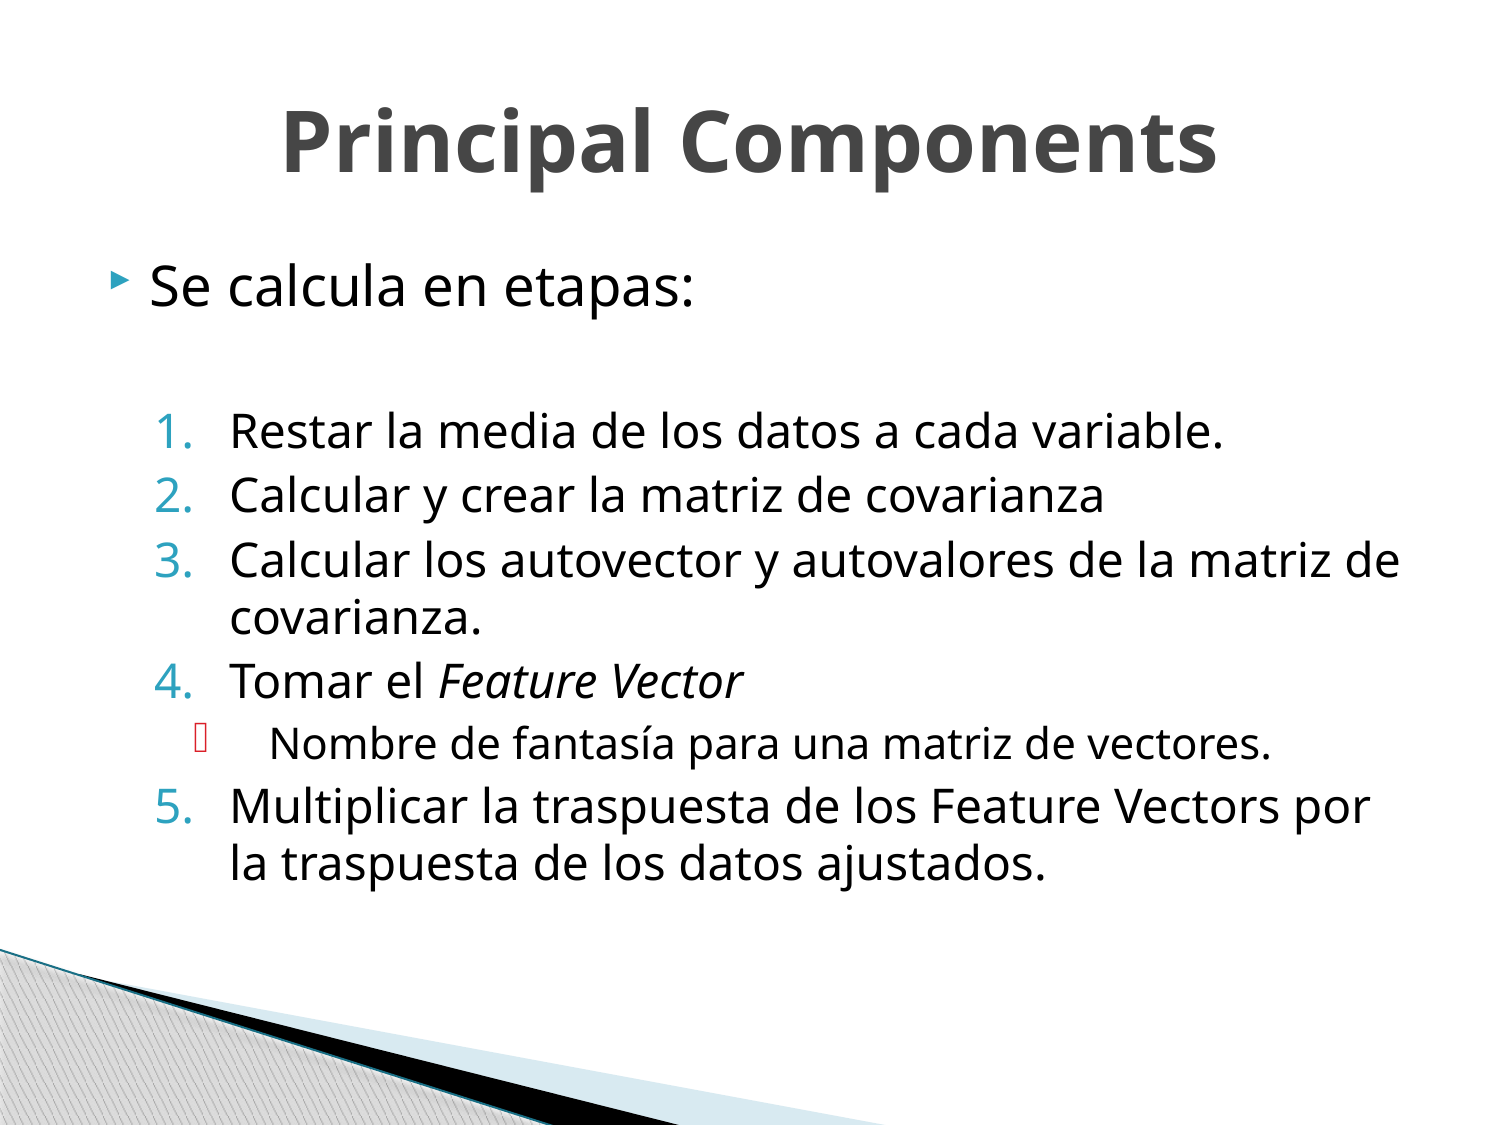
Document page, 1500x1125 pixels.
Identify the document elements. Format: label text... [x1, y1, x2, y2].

title Principal Components [75, 45, 1425, 233]
list Se calcula en etapas: Restar la media de los datos a cada variable. Calcular y crear la matriz de covarianza Calcular los autovector y autovalores de la matriz de covarianza. Tomar el Feature Vector Nombre de fantasía para una matriz de vectores. Multiplicar la traspuesta de los Feature Vectors por la traspuesta de los datos ajustados. [75, 243, 1425, 986]
